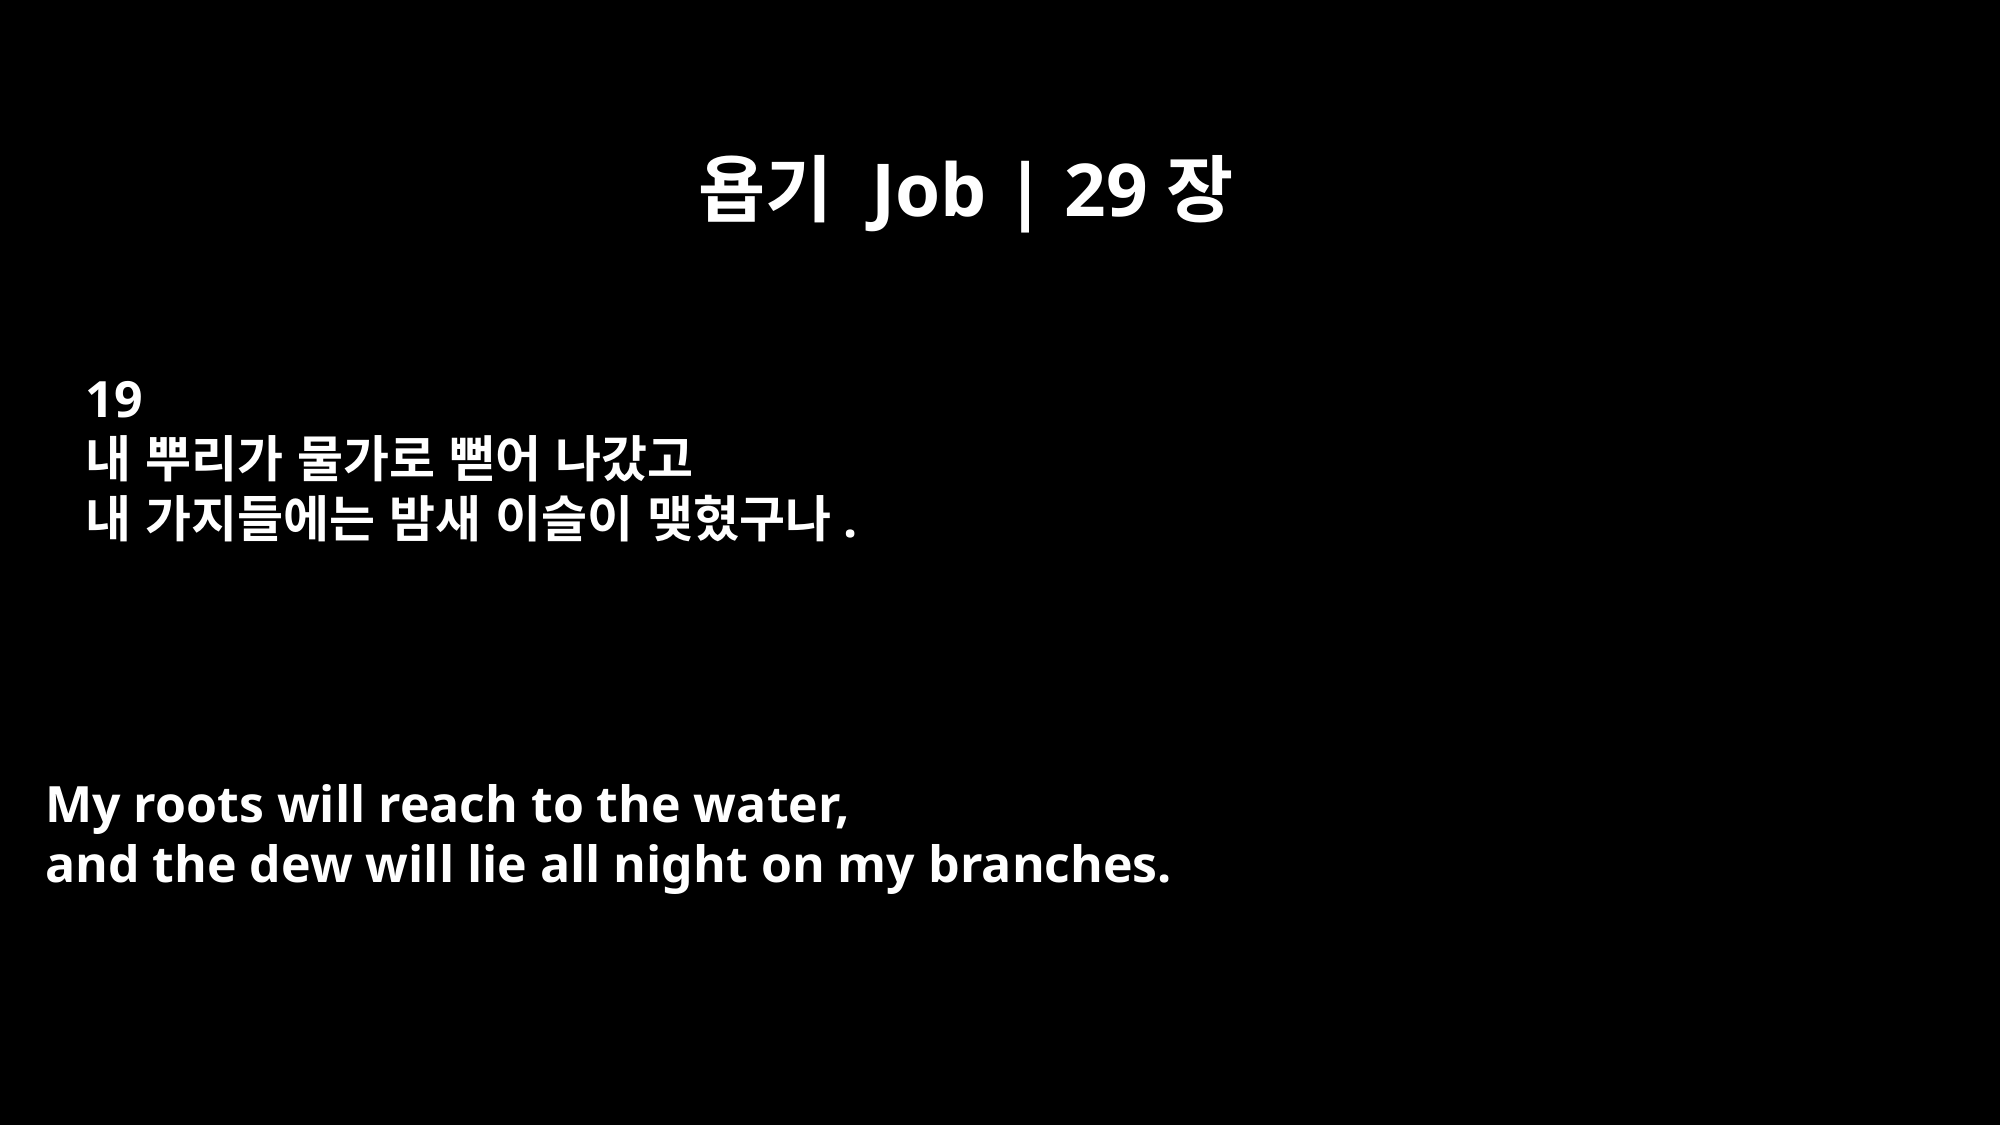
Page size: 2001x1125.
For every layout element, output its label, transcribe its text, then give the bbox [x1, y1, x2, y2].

text_box My roots will reach to the water, and the dew will lie all night on my branches. [30, 764, 1187, 900]
text_box 욥기 Job | 29장 [683, 136, 1249, 239]
text_box 19 내 뿌리가 물가로 뻗어 나갔고 내 가지들에는 밤새 이슬이 맺혔구나. [71, 359, 874, 555]
